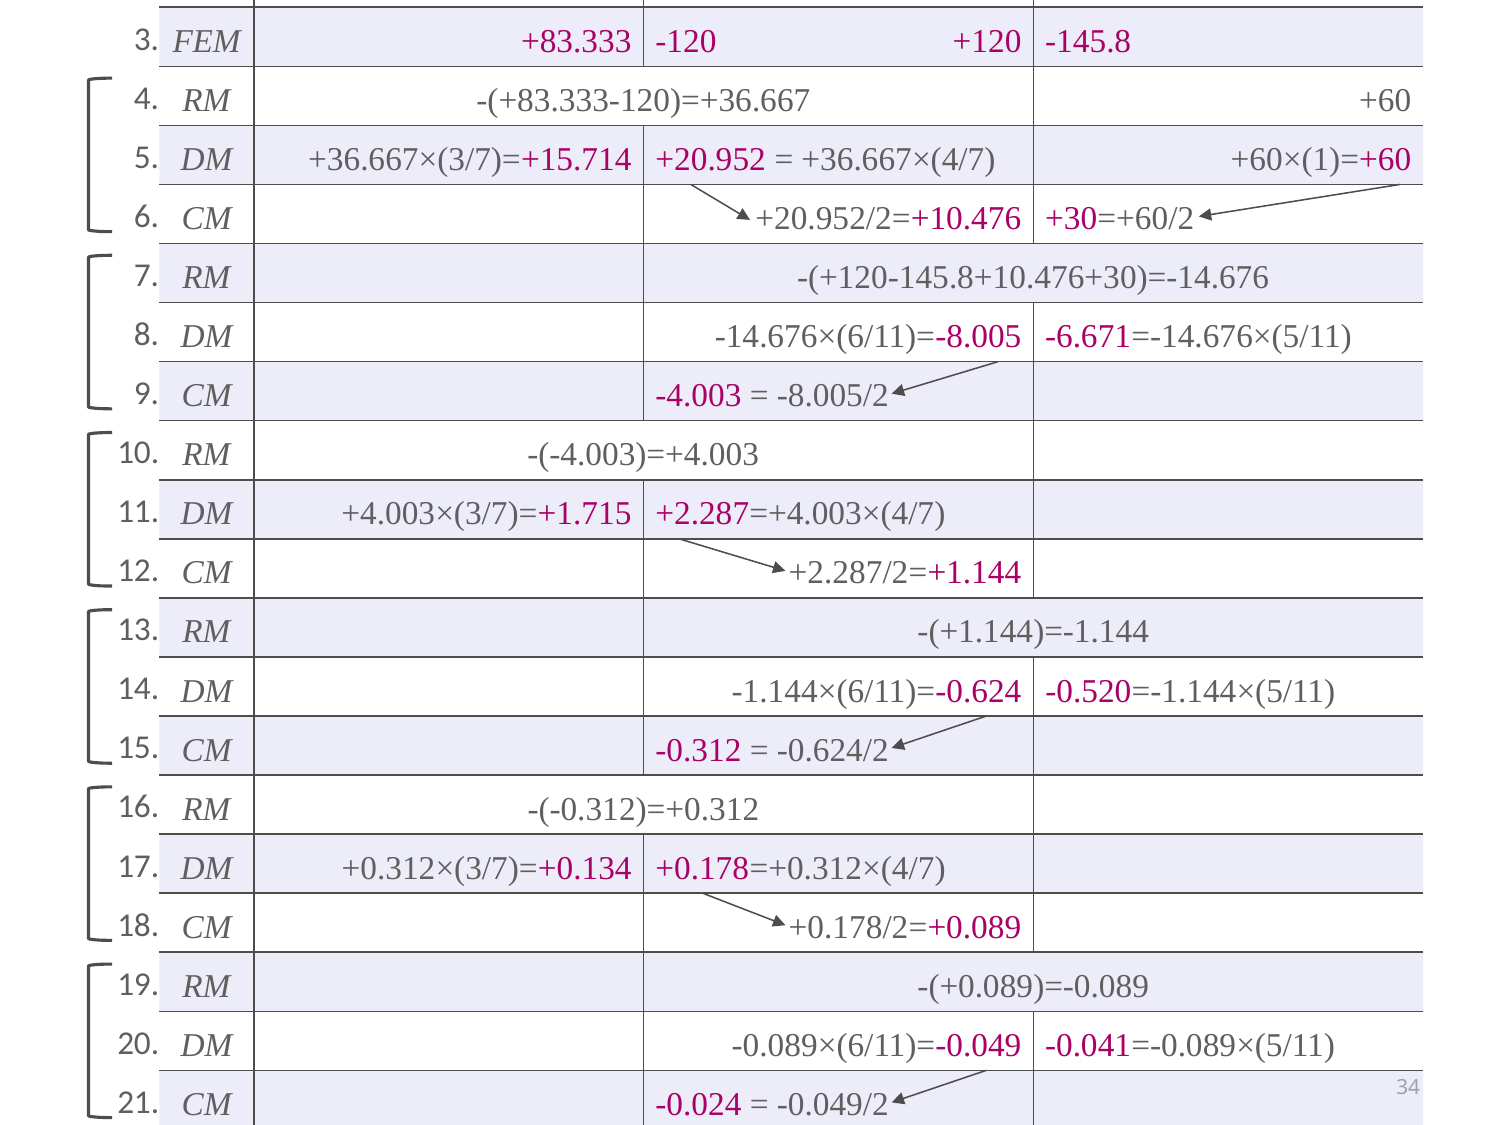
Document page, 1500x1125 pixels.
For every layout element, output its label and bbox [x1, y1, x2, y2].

text_box [88, 0, 1424, 1125]
